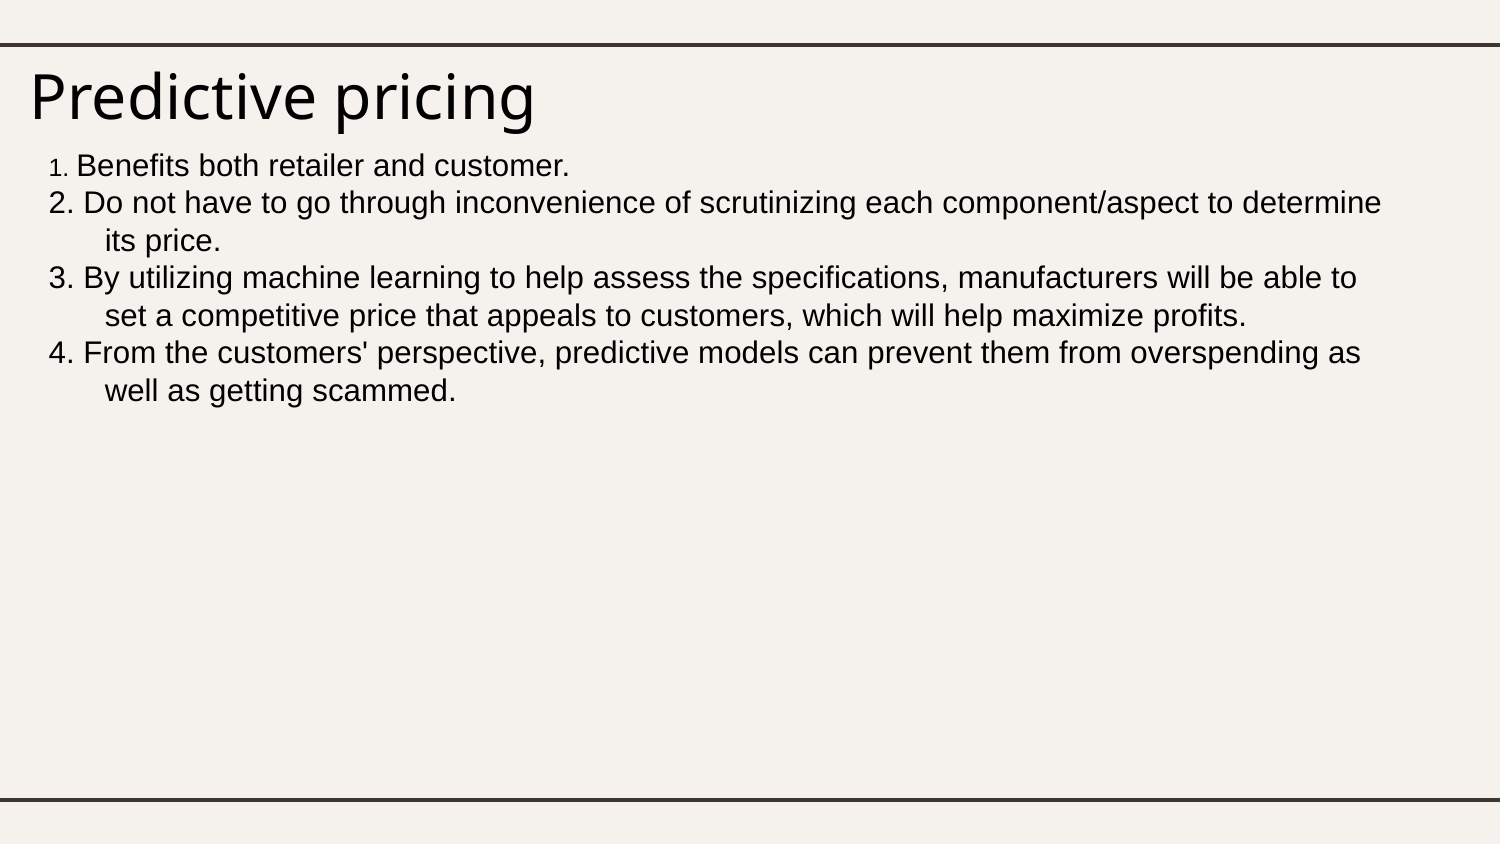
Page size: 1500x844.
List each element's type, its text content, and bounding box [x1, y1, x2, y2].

title Predictive pricing [14, 59, 1415, 130]
subtitle 1. Benefits both retailer and customer. 2. Do not have to go through inconvenience of scrutinizing each component/aspect to determine its price. 3. By utilizing machine learning to help assess the specifications, manufacturers will be able to set a competitive price that appeals to customers, which will help maximize profits. 4. From the customers' perspective, predictive models can prevent them from overspending as well as getting scammed. [14, 130, 1415, 596]
